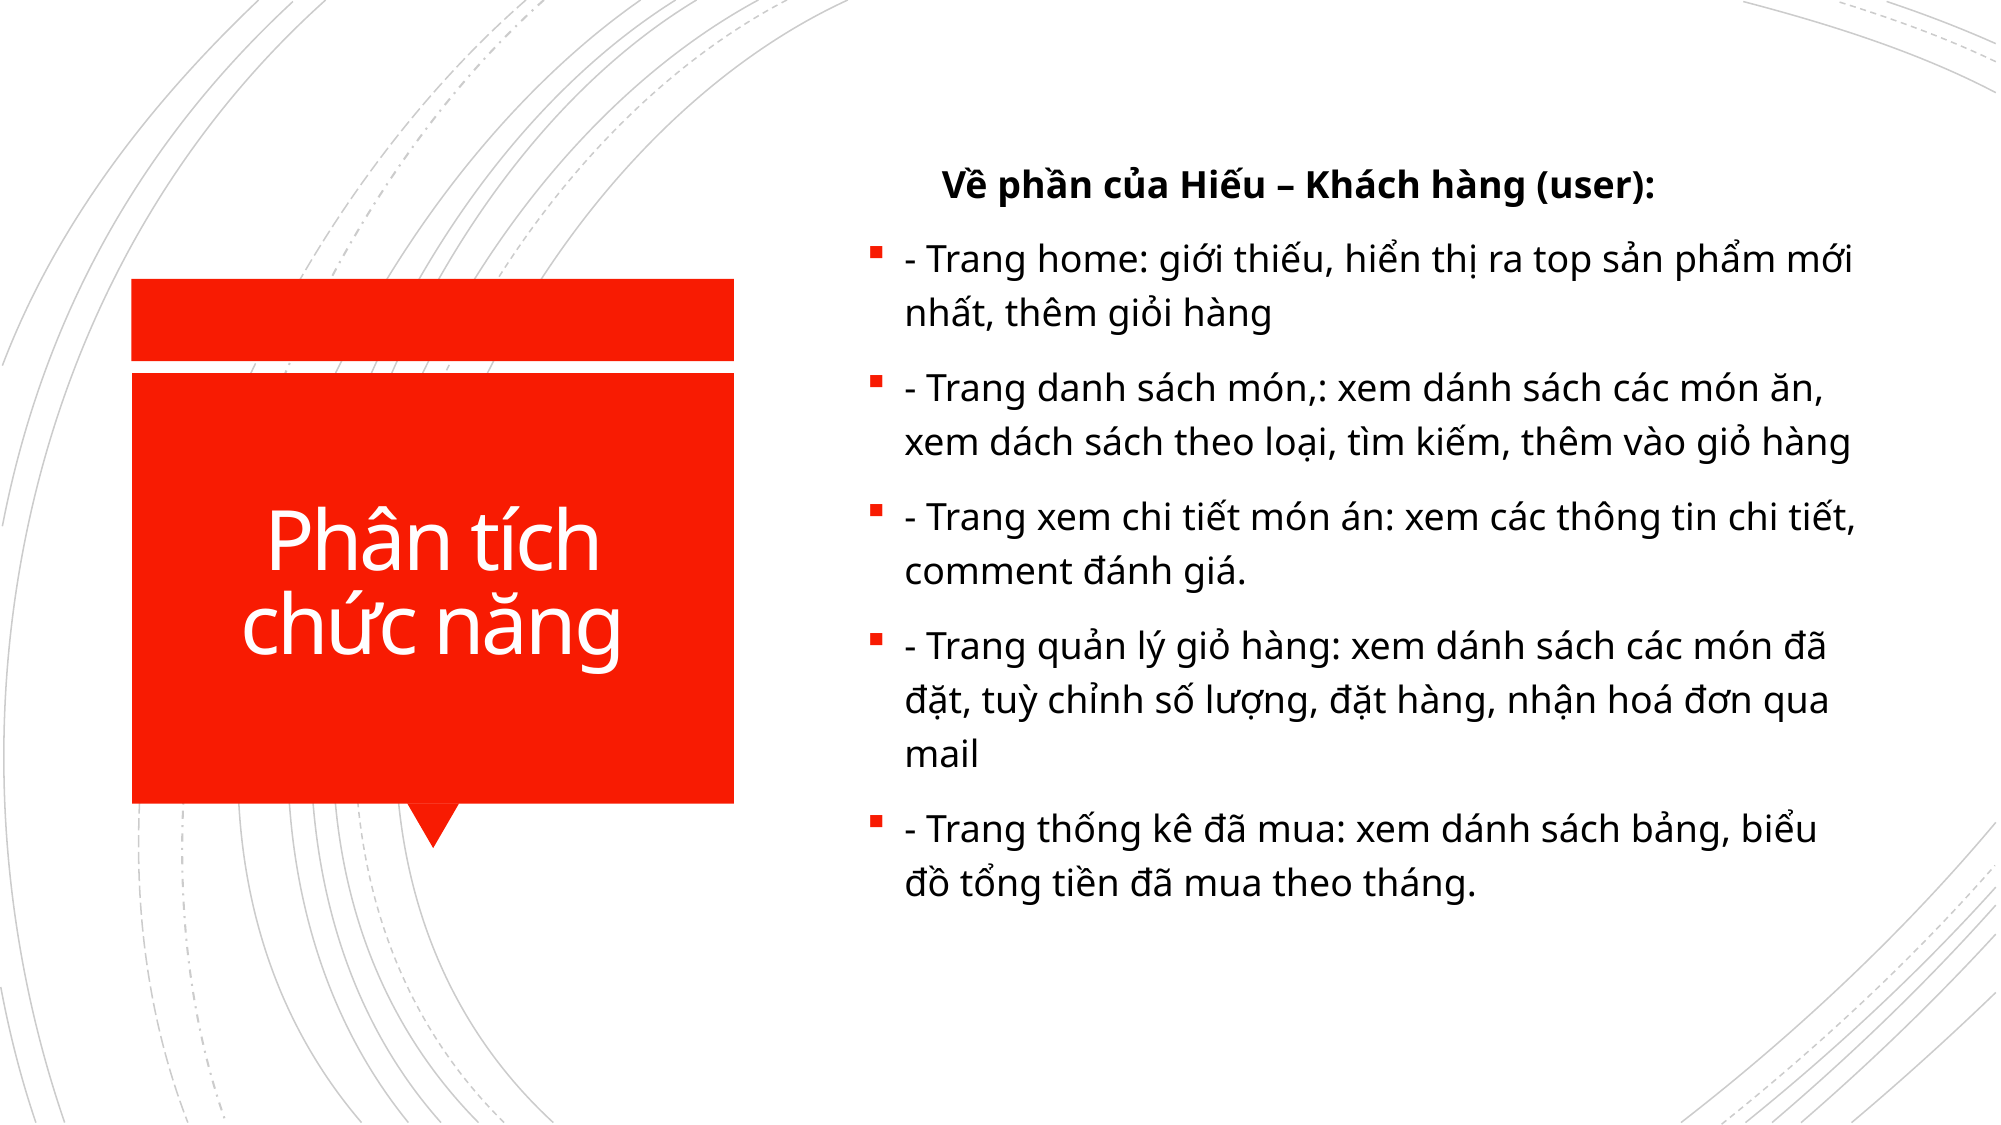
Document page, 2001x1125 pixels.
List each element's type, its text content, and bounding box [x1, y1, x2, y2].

title Phân tích chức năng [145, 385, 720, 789]
text_box [145, 0, 2000, 28]
list Về phần của Hiếu – Khách hàng (user): - Trang home: giới thiếu, hiển thị ra top sản phẩm mới nhất, thêm giỏi hàng - Trang danh sách món,: xem dánh sách các món ăn, xem dách sách theo loại, tìm kiếm, thêm vào giỏ hàng - Trang xem chi tiết món án: xem các thông tin chi tiết, comment đánh giá. - Trang quản lý giỏ hàng: xem dánh sách các món đã đặt, tuỳ chỉnh số lượng, đặt hàng, nhận hoá đơn qua mail - Trang thống kê đã mua: xem dánh sách bảng, biểu đồ tổng tiền đã mua theo tháng. [851, 97, 1883, 959]
